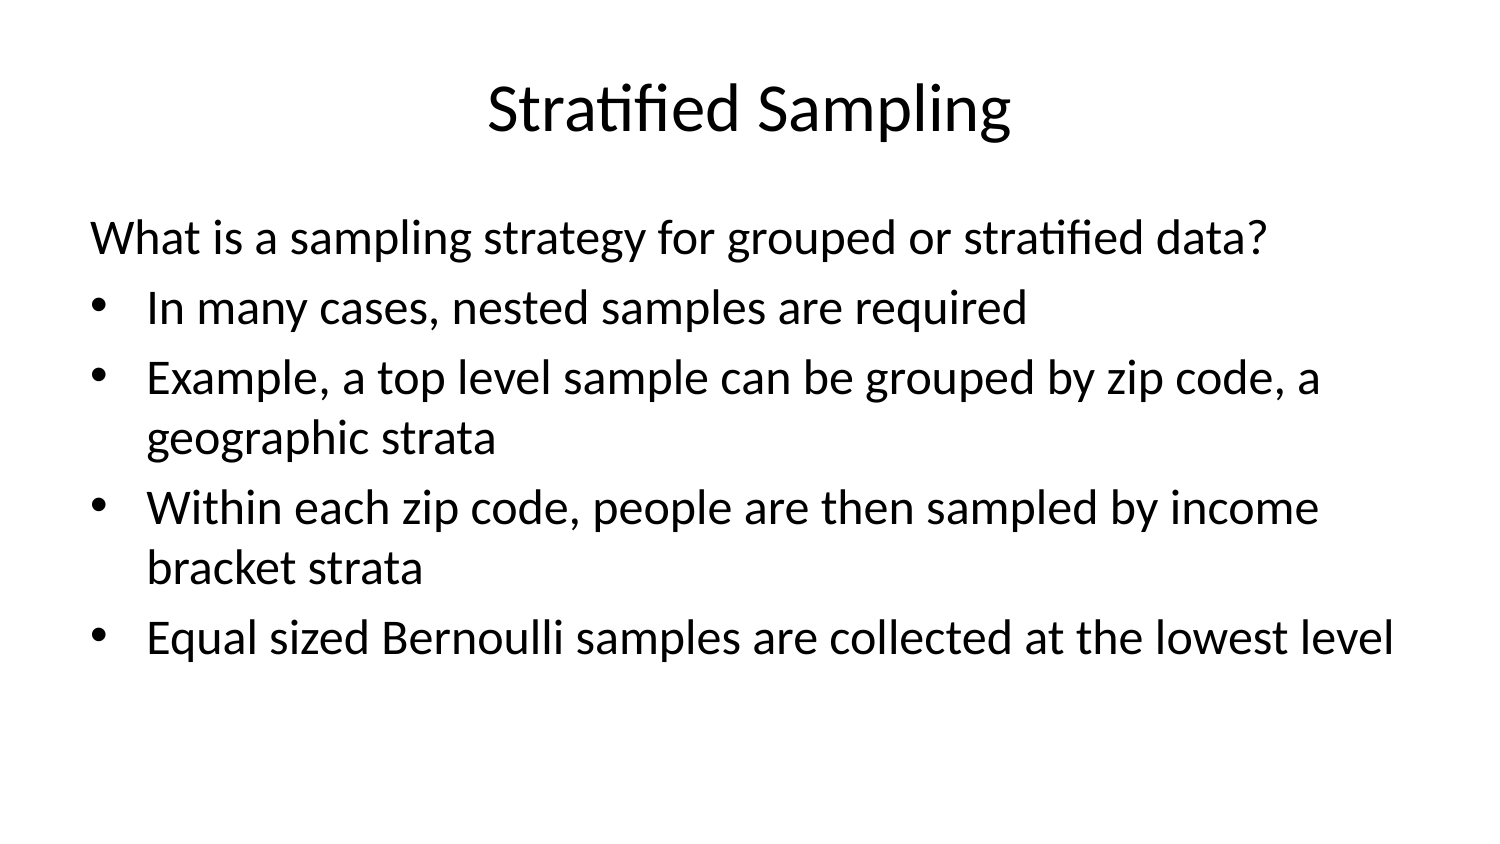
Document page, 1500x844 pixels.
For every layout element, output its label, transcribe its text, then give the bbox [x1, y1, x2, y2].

title Stratified Sampling [75, 33, 1425, 175]
list What is a sampling strategy for grouped or stratified data? In many cases, nested samples are required Example, a top level sample can be grouped by zip code, a geographic strata Within each zip code, people are then sampled by income bracket strata Equal sized Bernoulli samples are collected at the lowest level [75, 196, 1425, 790]
